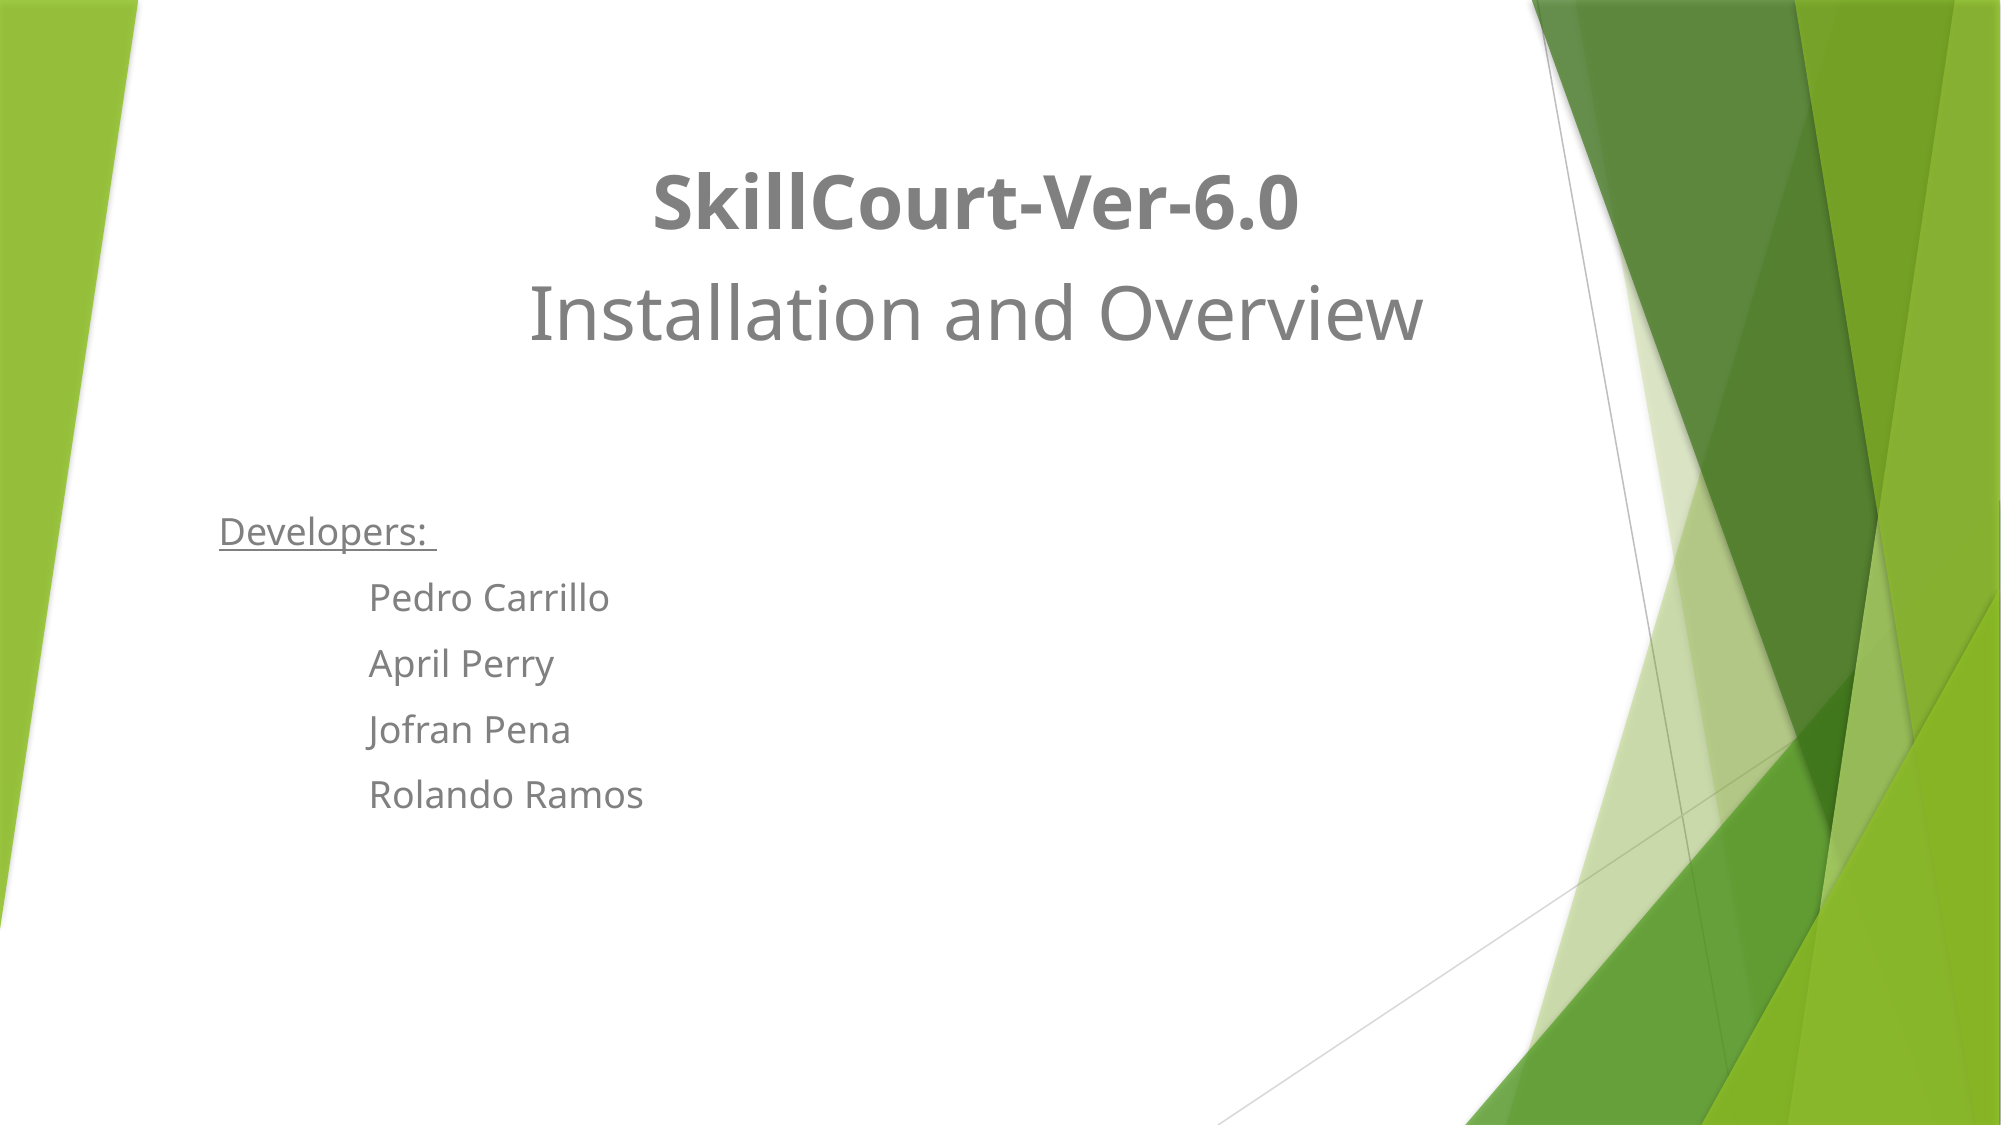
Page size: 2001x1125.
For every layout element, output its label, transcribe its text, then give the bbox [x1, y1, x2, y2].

subtitle SkillCourt-Ver-6.0 Installation and Overview Developers: Pedro Carrillo April Perry Jofran Pena Rolando Ramos [203, 147, 1750, 863]
